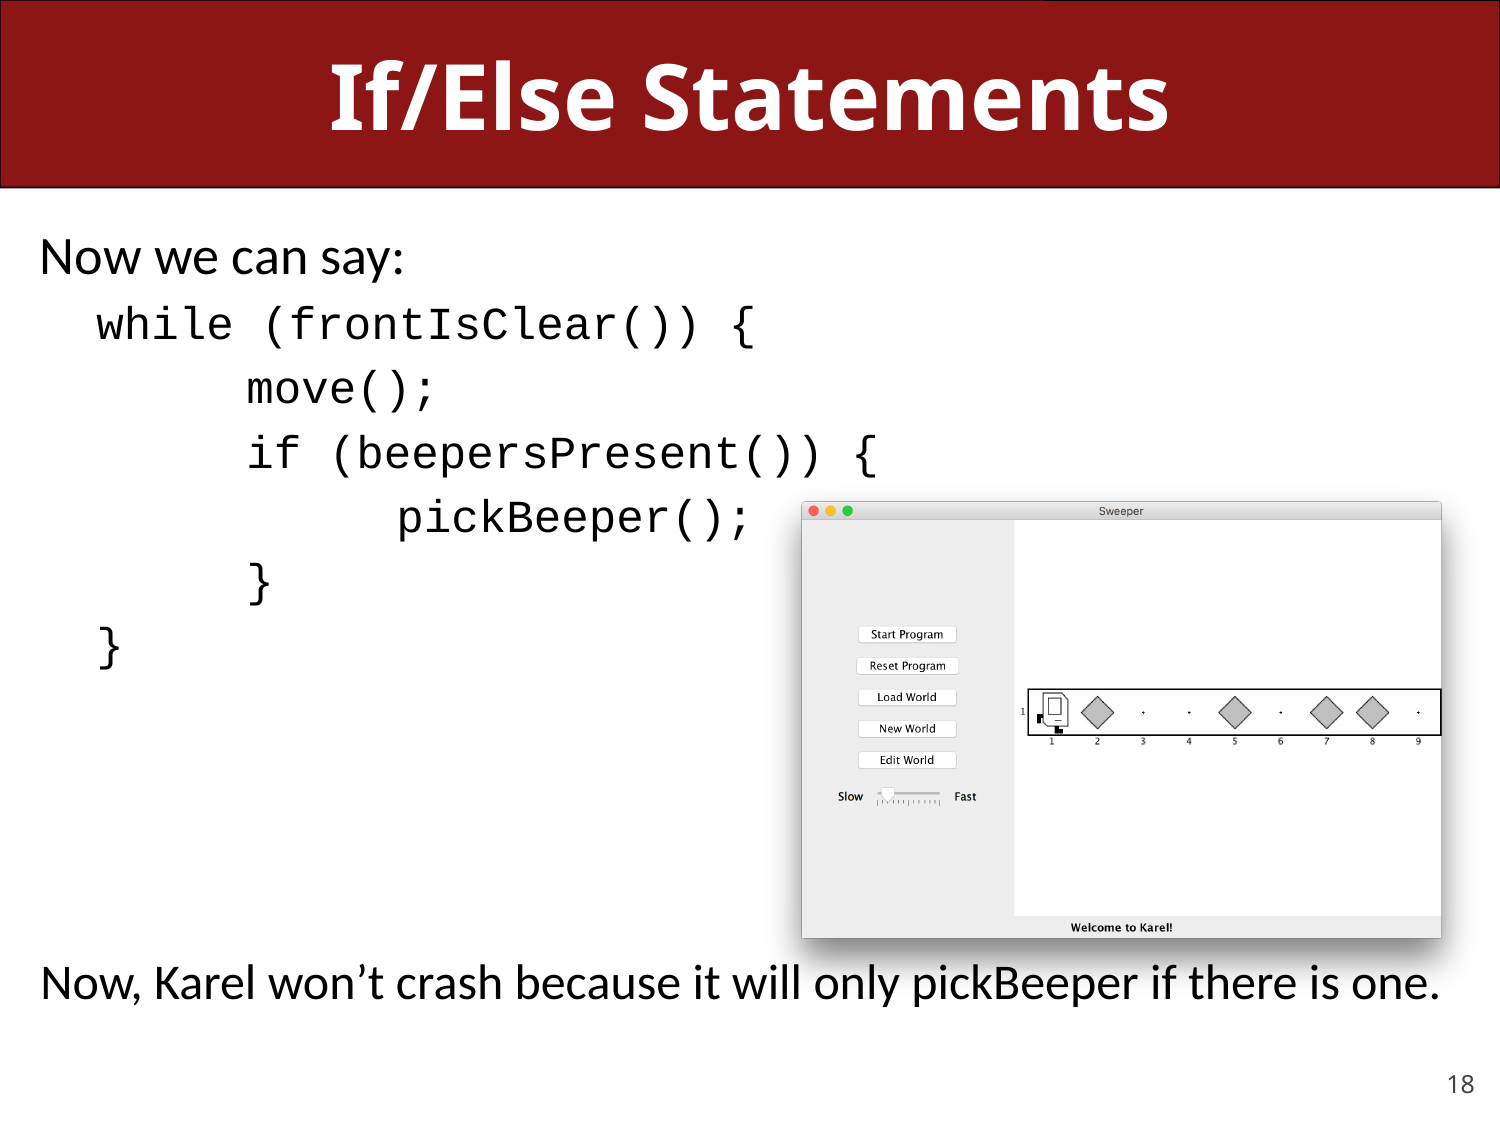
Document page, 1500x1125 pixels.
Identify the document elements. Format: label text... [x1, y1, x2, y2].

list Now we can say: while (frontIsClear()) { move(); if (beepersPresent()) { pickBeeper(); } } Now, Karel won’t crash because it will only pickBeeper if there is one. [24, 212, 1475, 1063]
title If/Else Statements [75, 0, 1425, 188]
picture [754, 474, 1489, 1006]
